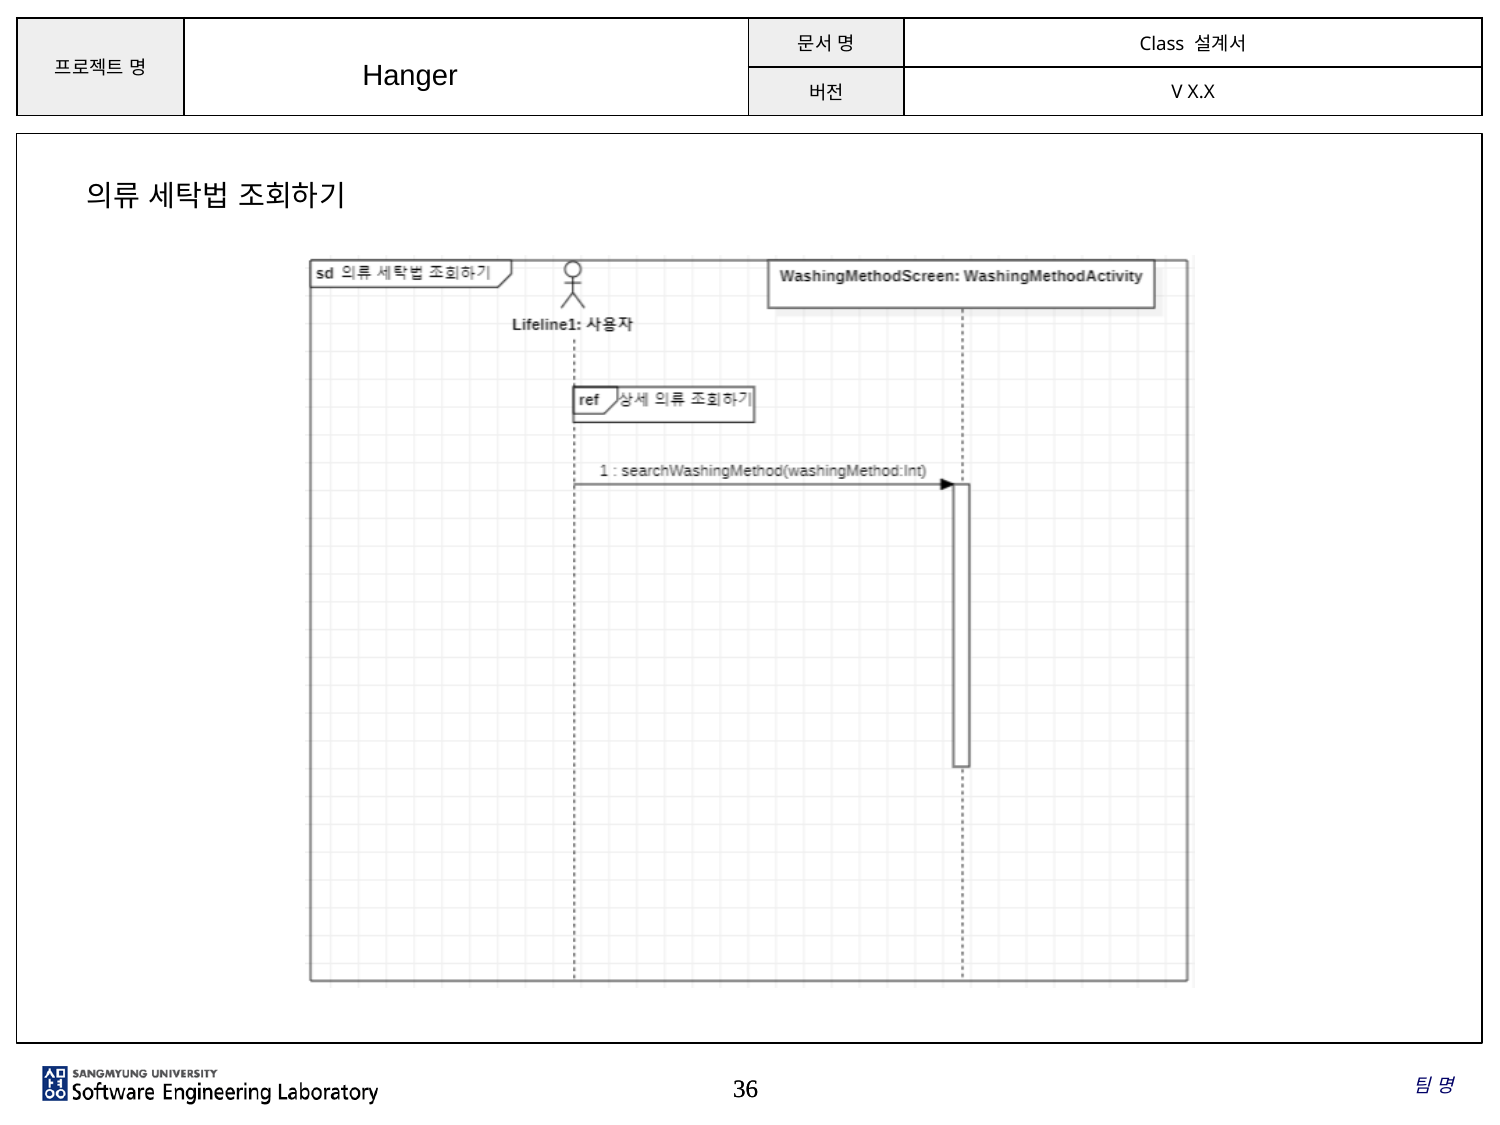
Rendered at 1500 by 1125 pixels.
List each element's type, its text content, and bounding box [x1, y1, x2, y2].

picture [42, 1066, 382, 1106]
text_box 의류 세탁법 조회하기 [71, 170, 479, 220]
text_box Hanger [347, 49, 524, 134]
picture [305, 255, 1195, 989]
footer 팀 명 [994, 1060, 1454, 1110]
